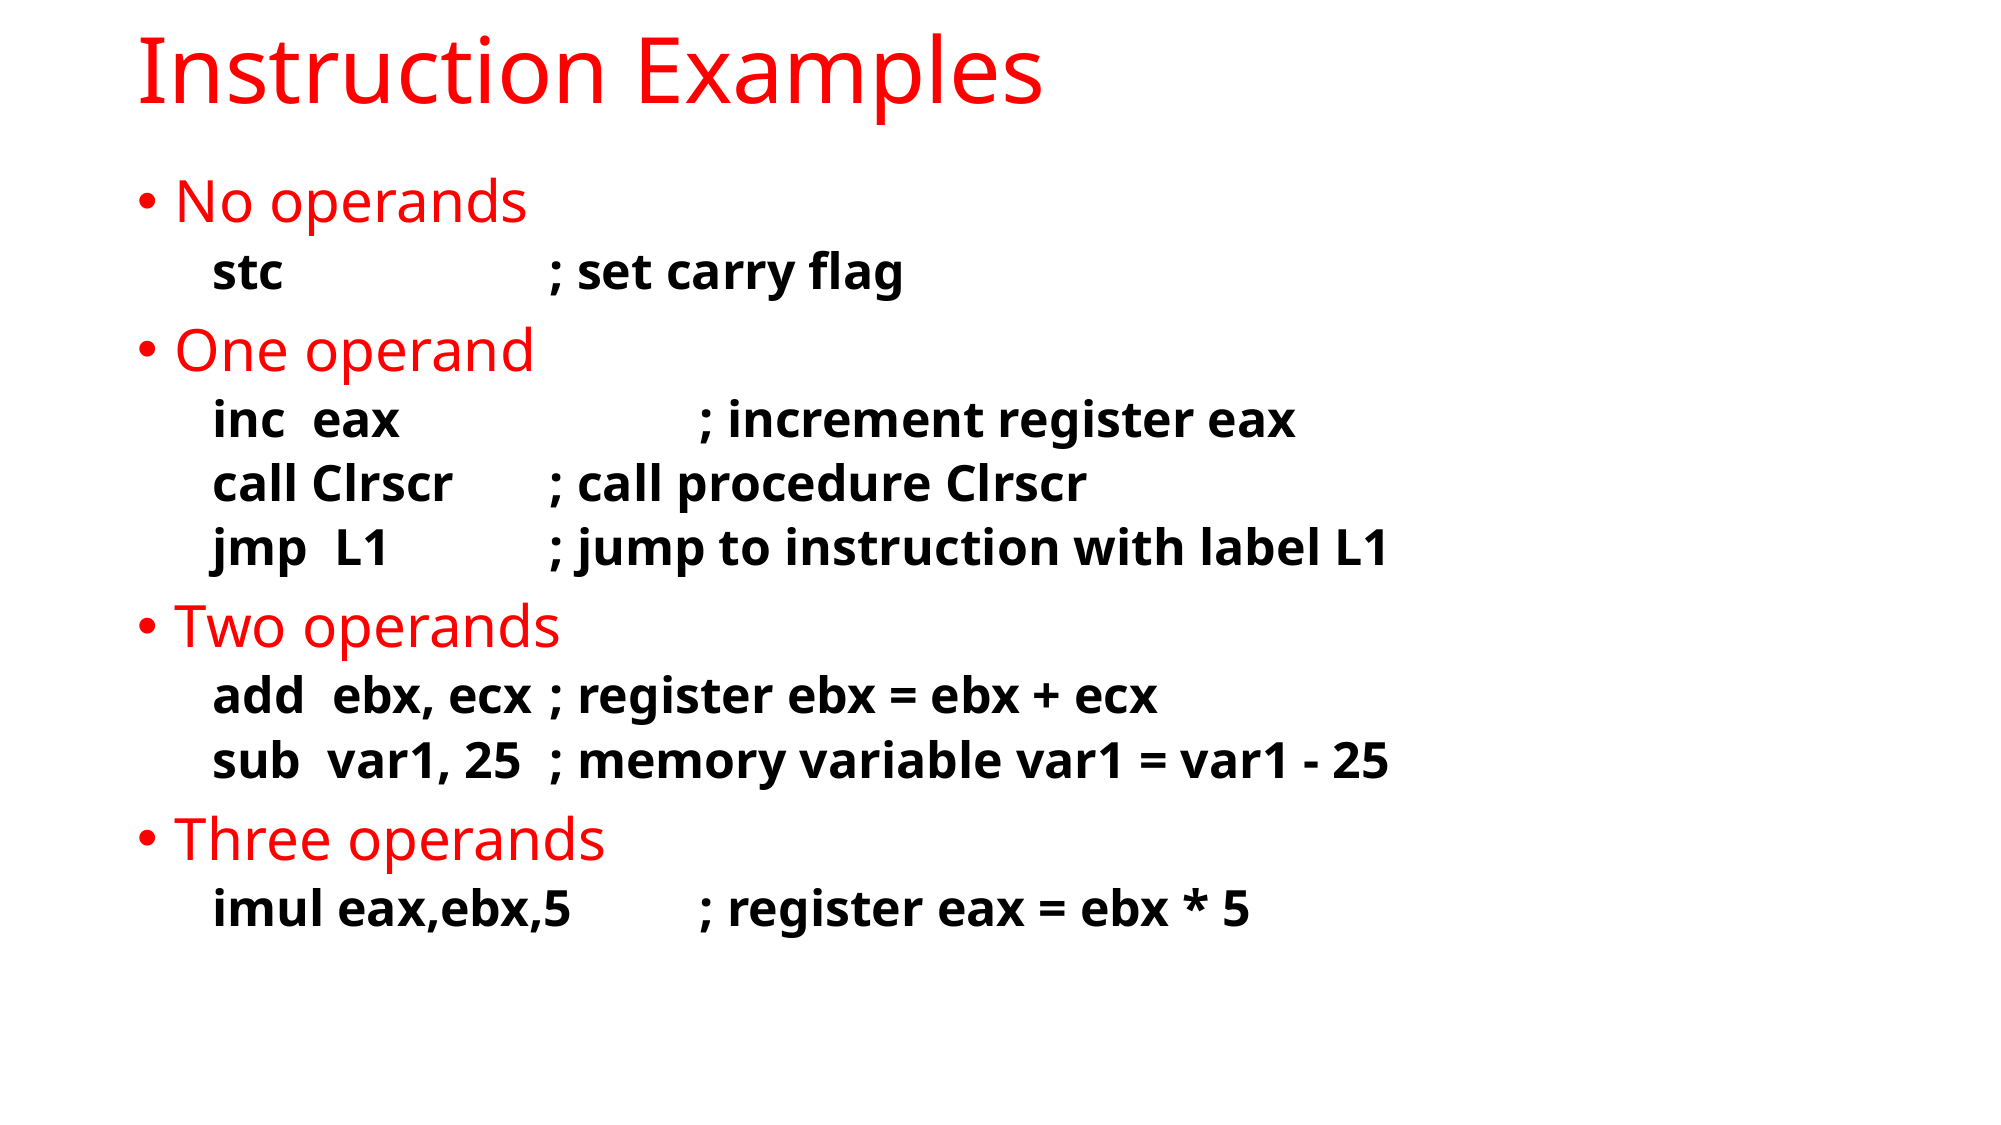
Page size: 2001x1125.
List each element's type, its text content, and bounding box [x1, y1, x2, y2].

title Instruction Examples [122, 0, 1848, 148]
list No operands stc ; set carry flag One operand inc eax ; increment register eax call Clrscr ; call procedure Clrscr jmp L1 ; jump to instruction with label L1 Two operands add ebx, ecx ; register ebx = ebx + ecx sub var1, 25 ; memory variable var1 = var1 - 25 Three operands imul eax,ebx,5 ; register eax = ebx * 5 [137, 165, 1863, 1066]
